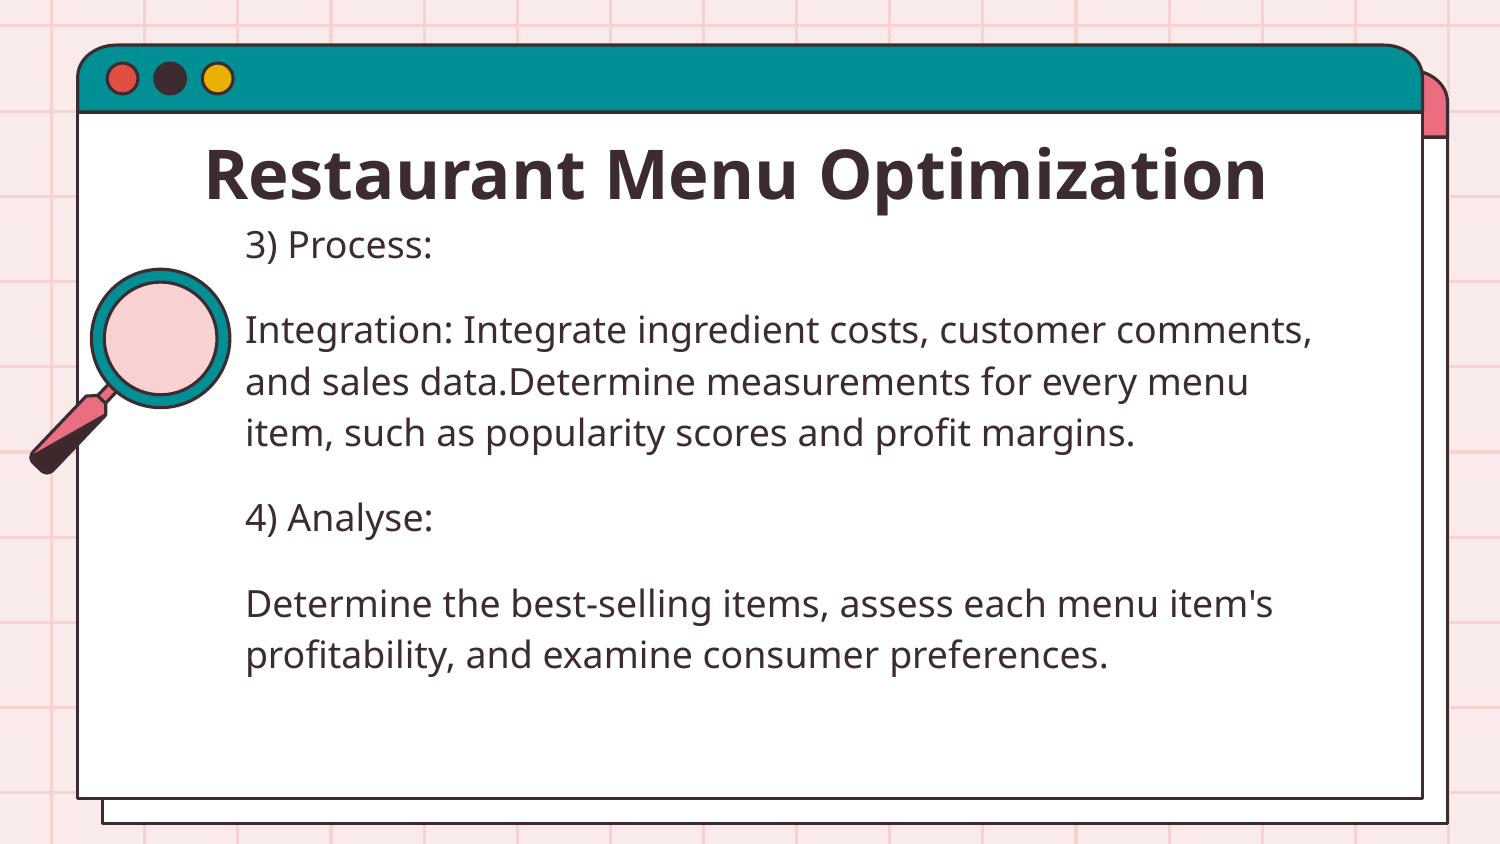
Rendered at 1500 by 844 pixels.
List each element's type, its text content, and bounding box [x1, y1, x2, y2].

list 3) Process: Integration: Integrate ingredient costs, customer comments, and sales data.Determine measurements for every menu item, such as popularity scores and profit margins. 4) Analyse: Determine the best-selling items, assess each menu item's profitability, and examine consumer preferences. [229, 199, 1353, 781]
title Restaurant Menu Optimization [188, 115, 1395, 210]
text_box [30, 269, 231, 474]
